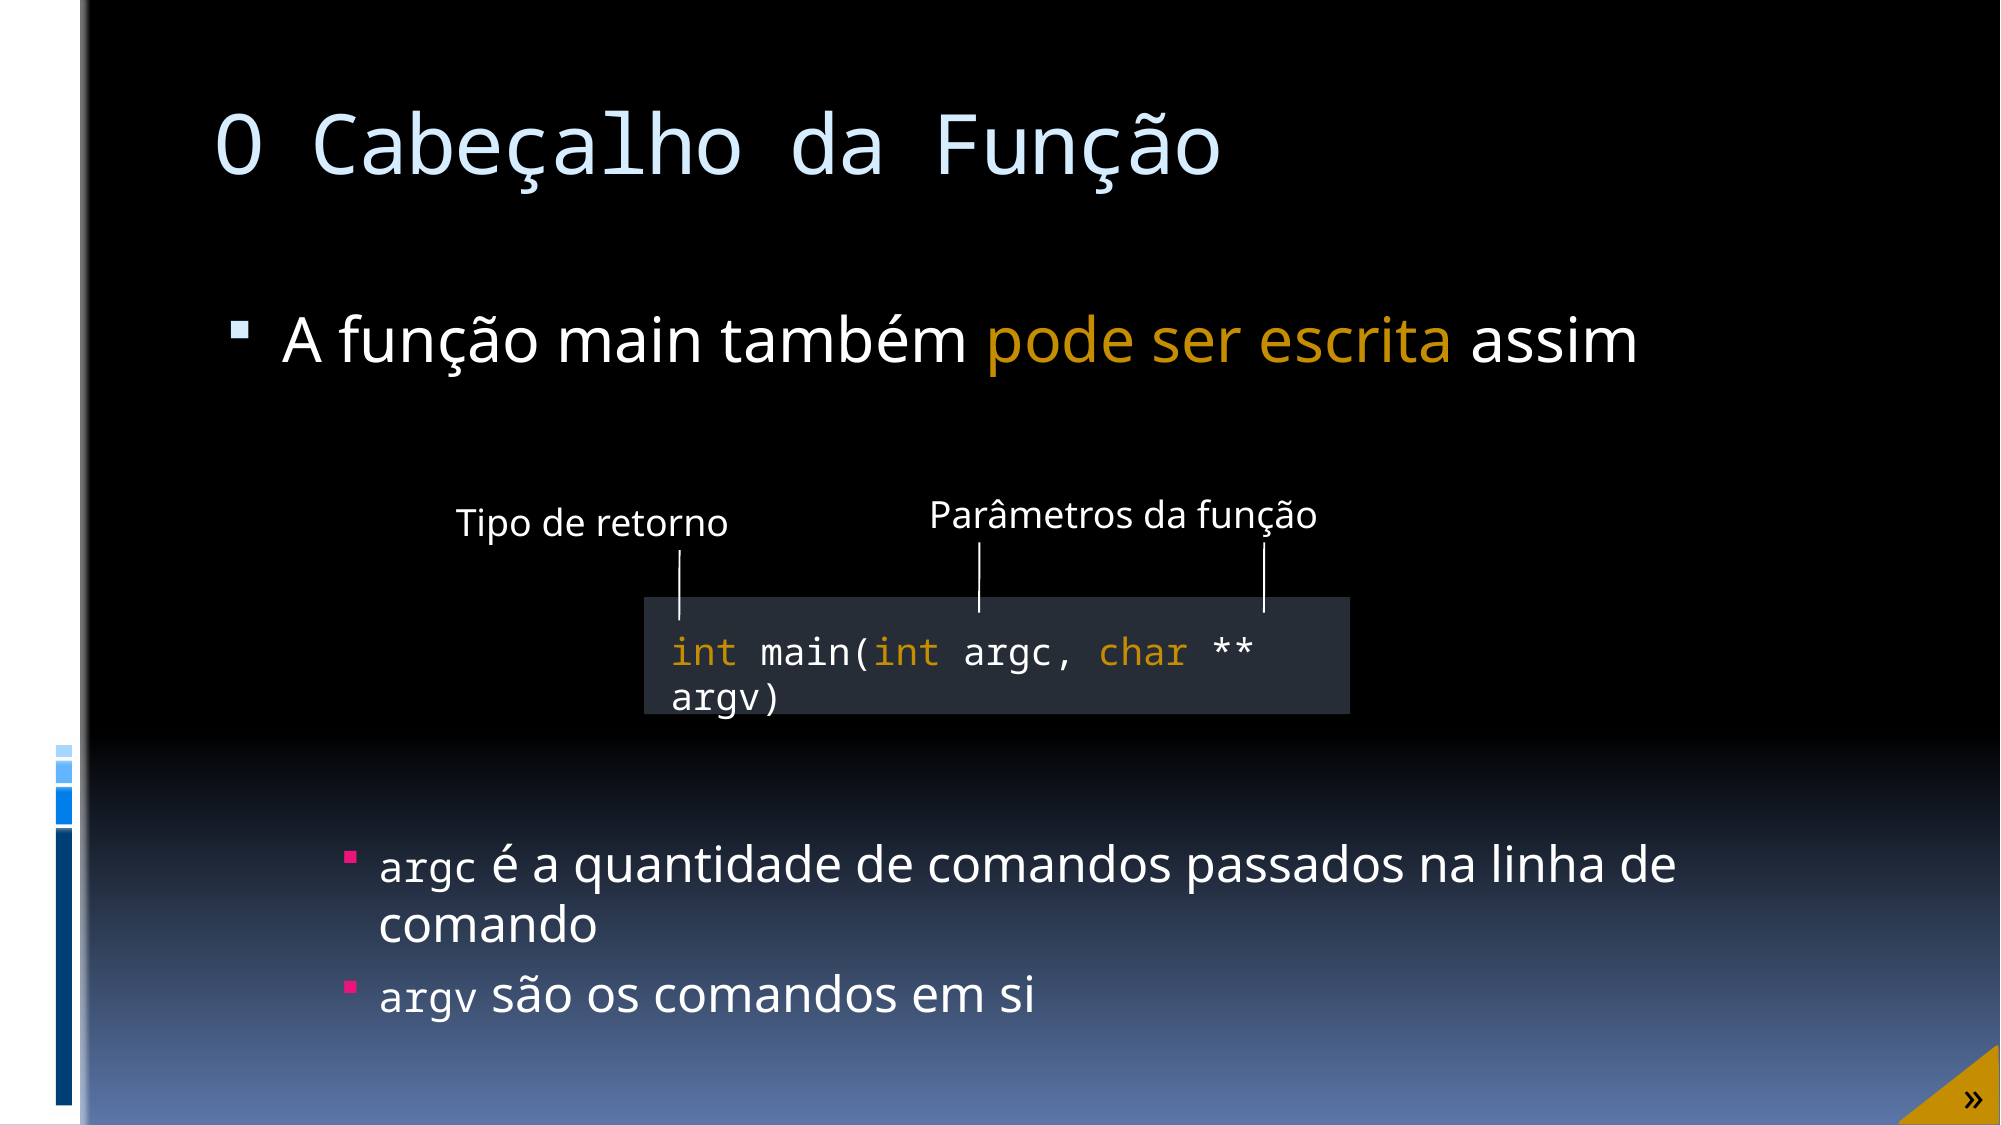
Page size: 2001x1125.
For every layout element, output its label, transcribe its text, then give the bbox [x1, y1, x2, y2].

text_box Parâmetros da função [914, 483, 1334, 544]
text_box Tipo de retorno [441, 491, 745, 552]
text_box [681, 595, 1352, 716]
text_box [1899, 1046, 2000, 1125]
title O Cabeçalho da Função [200, 83, 1900, 234]
list A função main também pode ser escrita assim argc é a quantidade de comandos passados na linha de comando argv são os comandos em si [200, 292, 1900, 1043]
text_box [642, 595, 678, 716]
text_box int main(int argc, char ** argv) [655, 620, 1351, 726]
